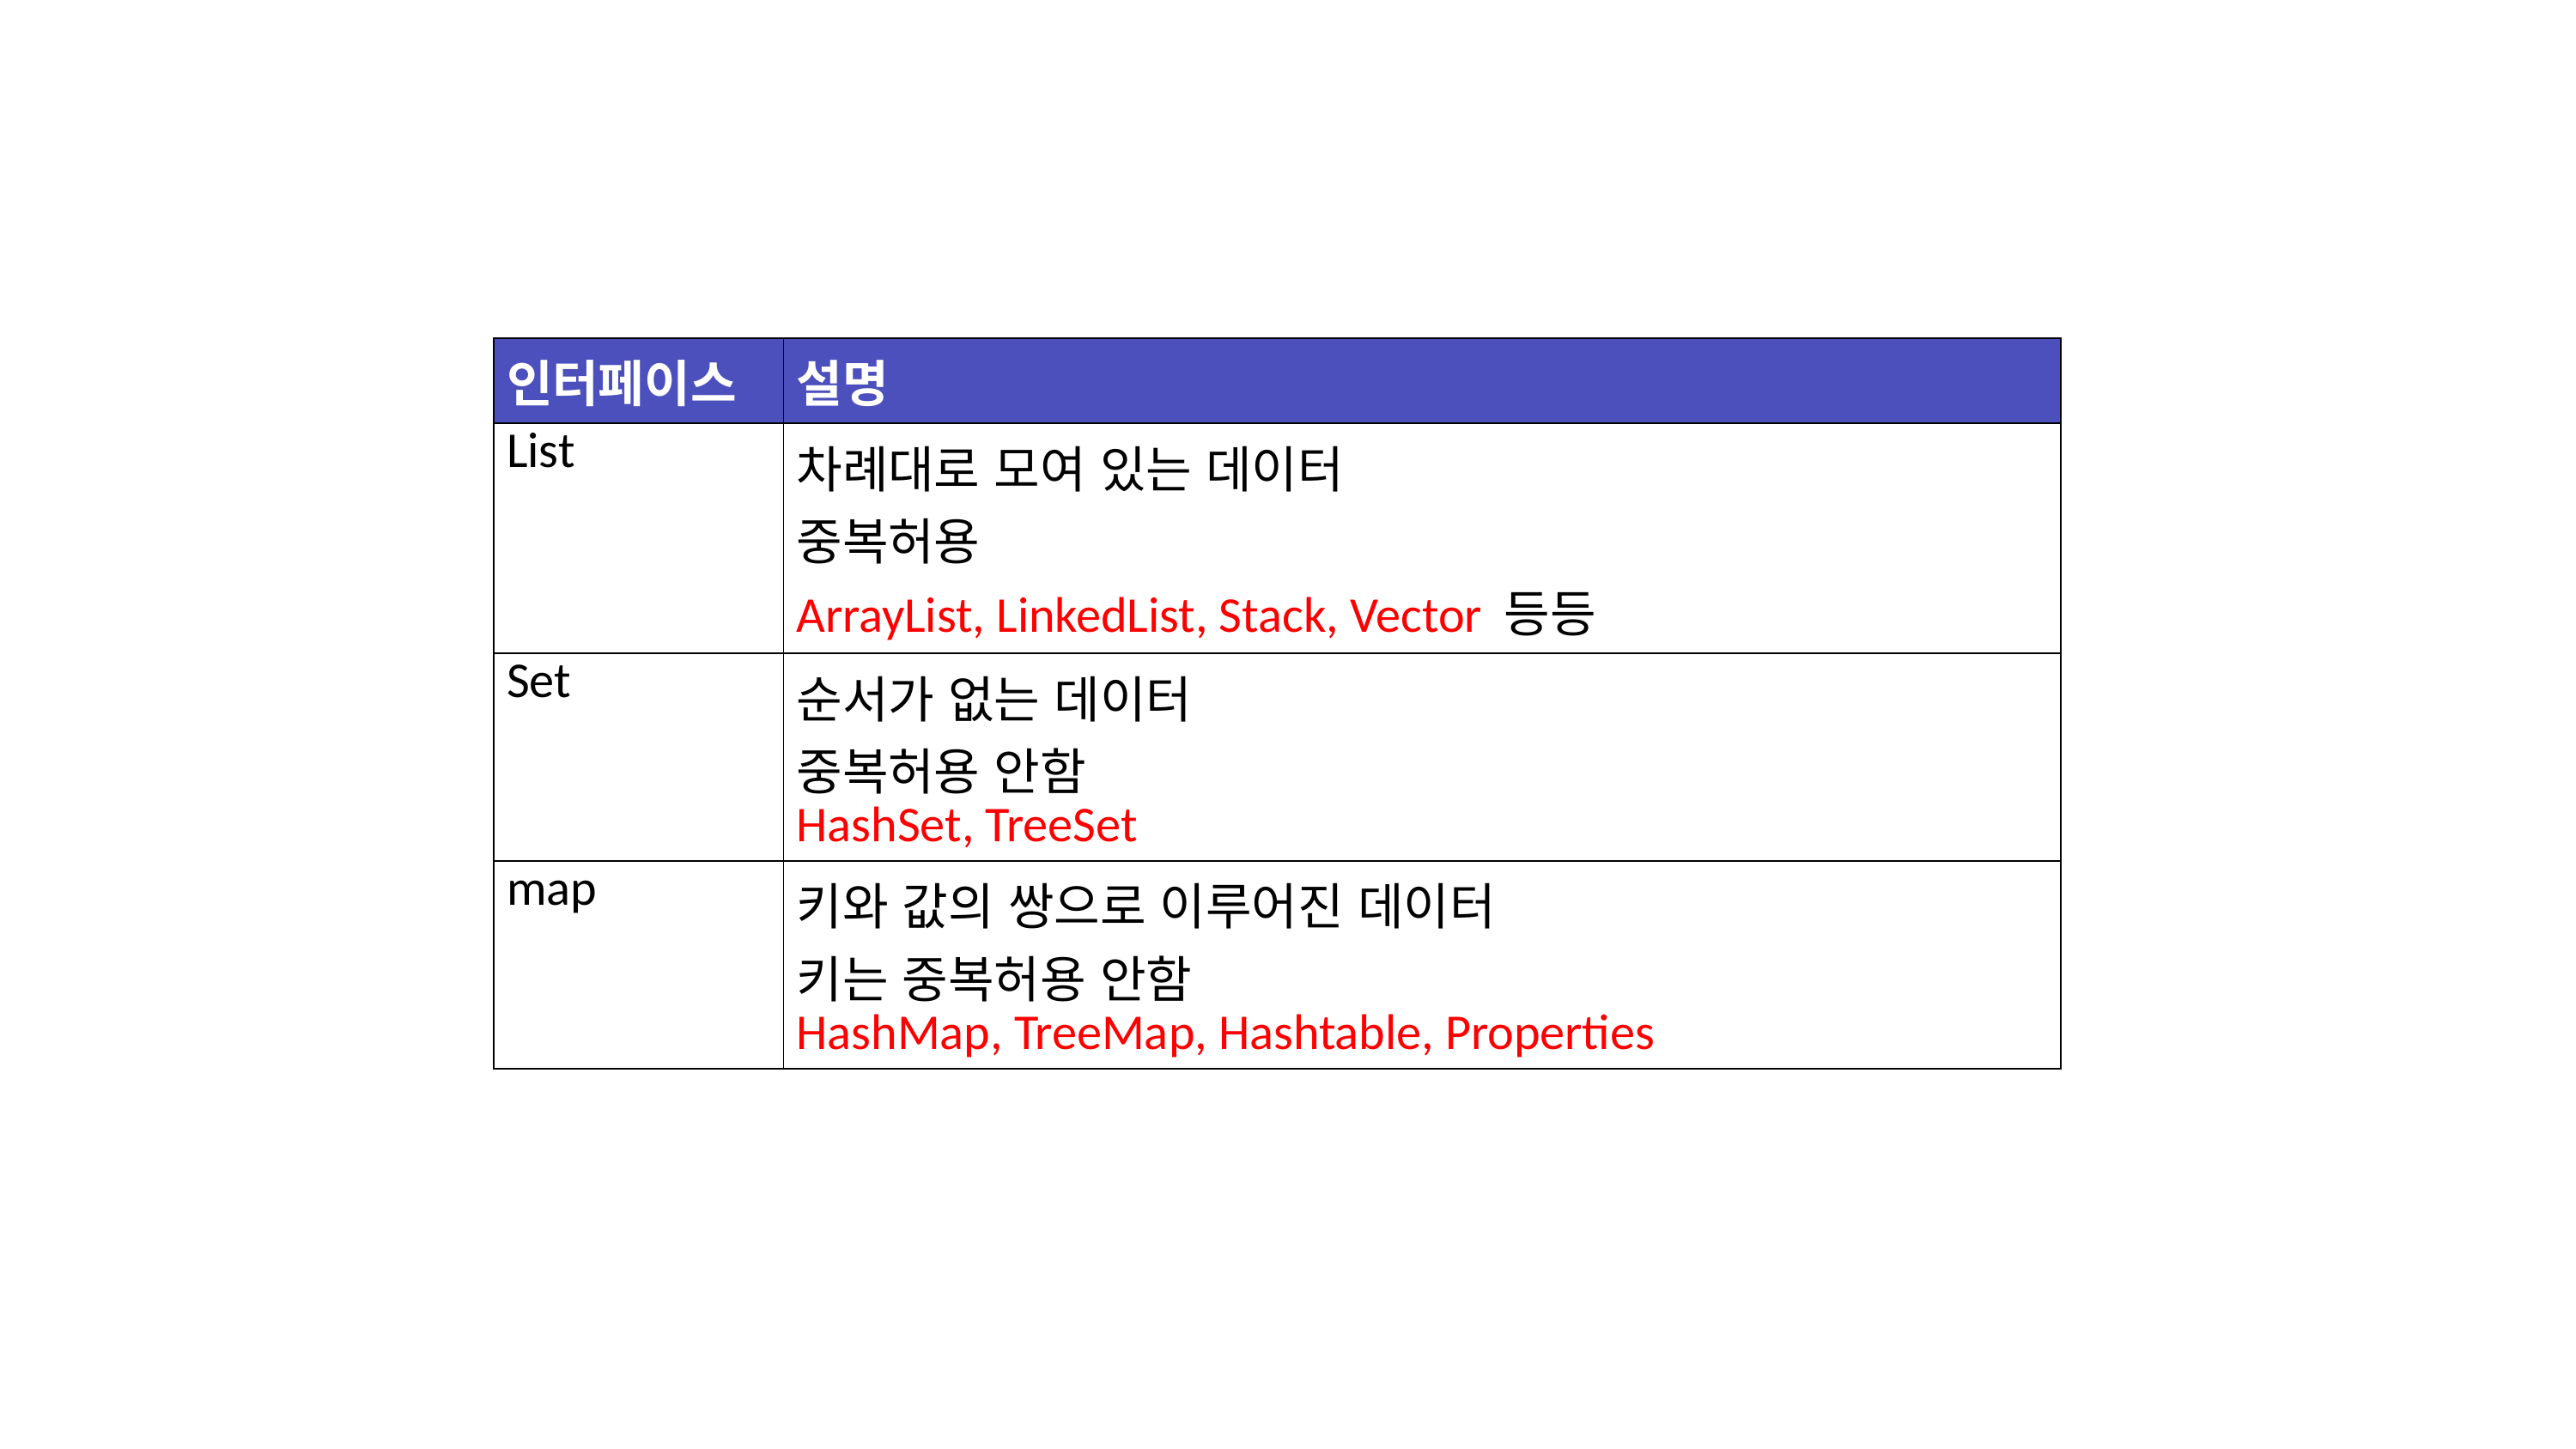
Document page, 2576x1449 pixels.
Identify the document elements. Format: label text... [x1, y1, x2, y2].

table_cell 차례대로 모여 있는 데이터 중복허용 ArrayList, LinkedList, Stack, Vector 등등 [784, 424, 2060, 652]
table_header 인터페이스 [495, 339, 783, 422]
table_cell 키와 값의 쌍으로 이루어진 데이터 키는 중복허용 안함 HashMap, TreeMap, Hashtable, Properties [784, 862, 2060, 1068]
table_cell map [495, 862, 783, 1068]
table_cell 순서가 없는 데이터 중복허용 안함 HashSet, TreeSet [784, 654, 2060, 860]
table_header 설명 [784, 339, 2060, 422]
table_cell List [495, 424, 783, 652]
table_cell Set [495, 654, 783, 860]
